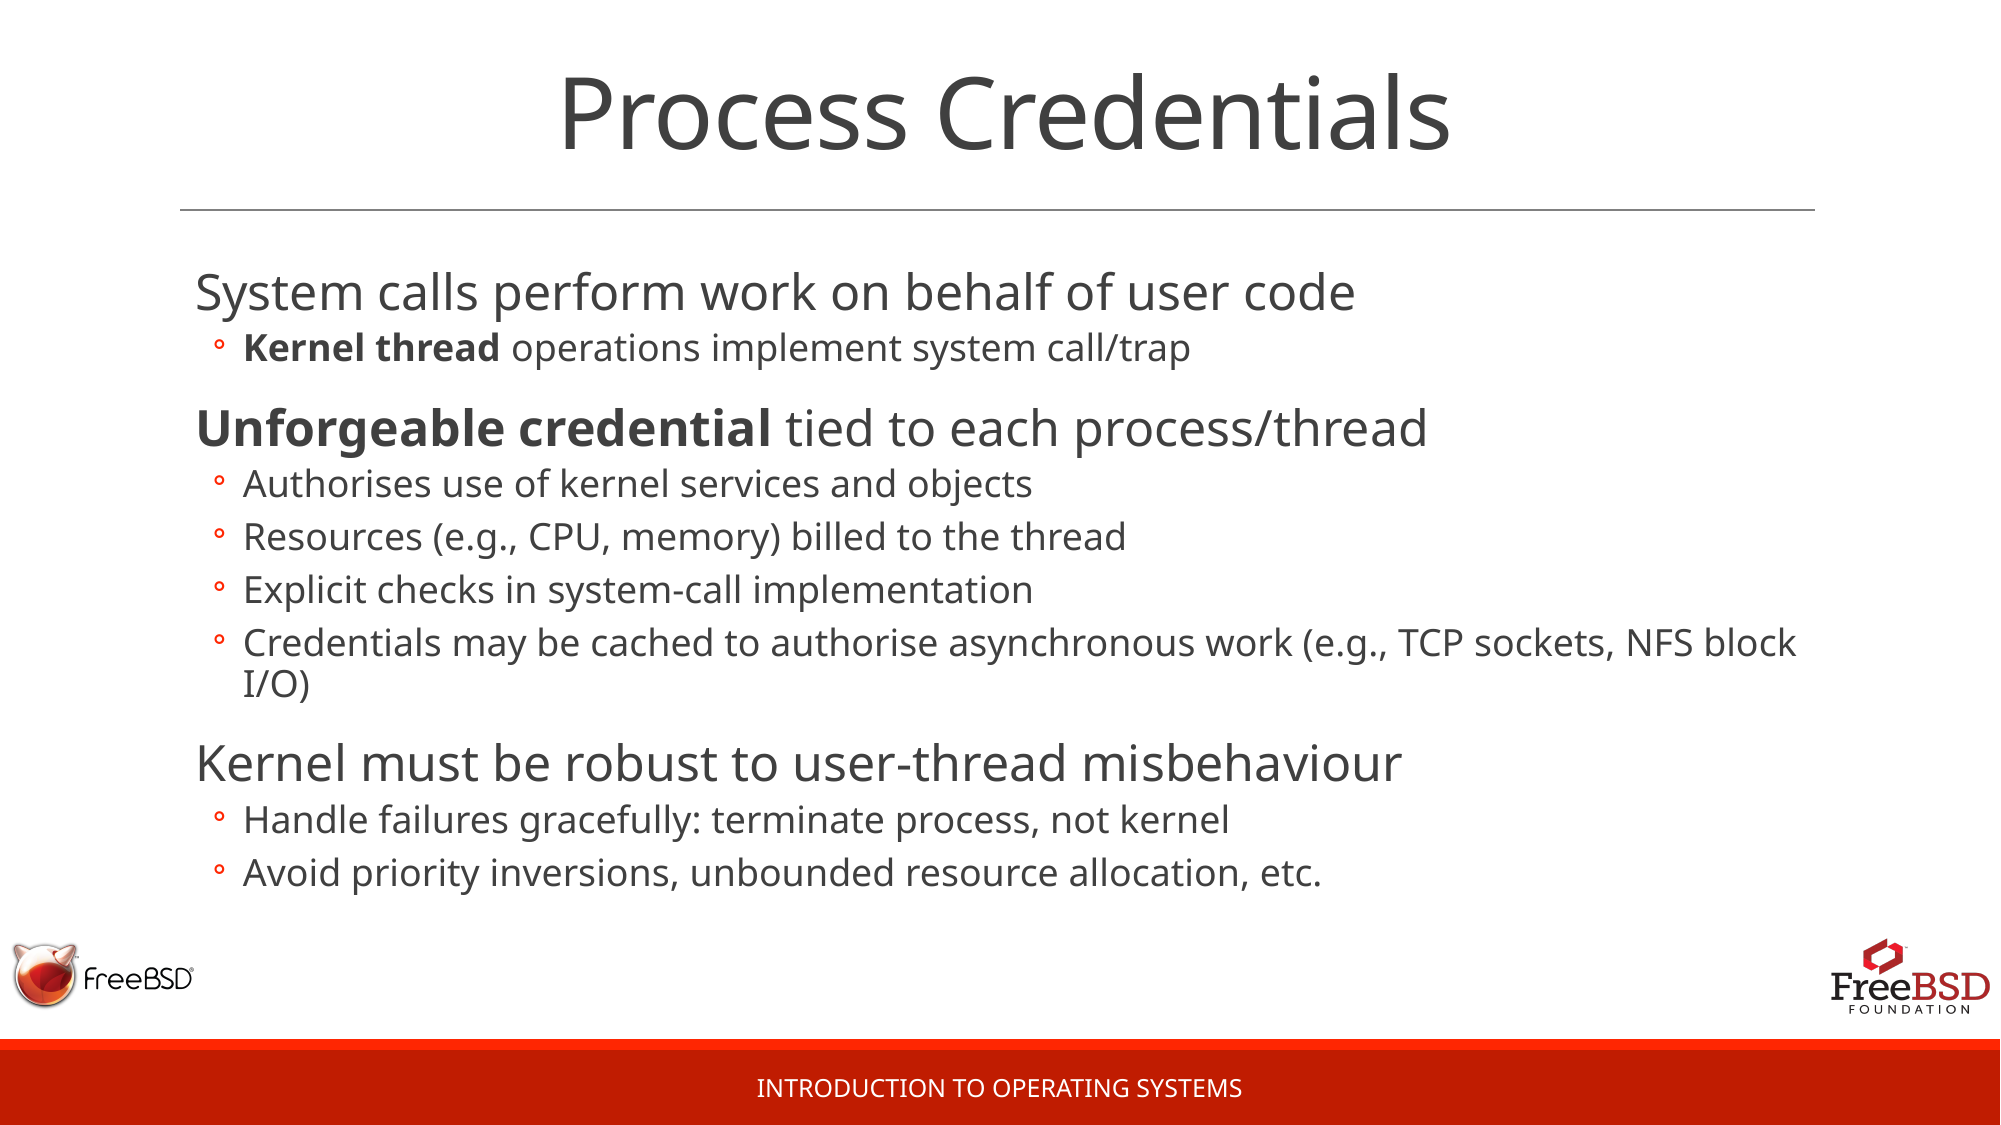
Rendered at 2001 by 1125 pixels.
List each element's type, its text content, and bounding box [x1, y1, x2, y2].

title Process Credentials [180, 47, 1830, 191]
footer Introduction to Operating Systems [604, 1059, 1396, 1120]
list System calls perform work on behalf of user code Kernel thread operations implement system call/trap Unforgeable credential tied to each process/thread Authorises use of kernel services and objects Resources (e.g., CPU, memory) billed to the thread Explicit checks in system-call implementation Credentials may be cached to authorise asynchronous work (e.g., TCP sockets, NFS block I/O) Kernel must be robust to user-thread misbehaviour Handle failures gracefully: terminate process, not kernel Avoid priority inversions, unbounded resource allocation, etc. [180, 259, 1830, 963]
picture [0, 931, 194, 1021]
